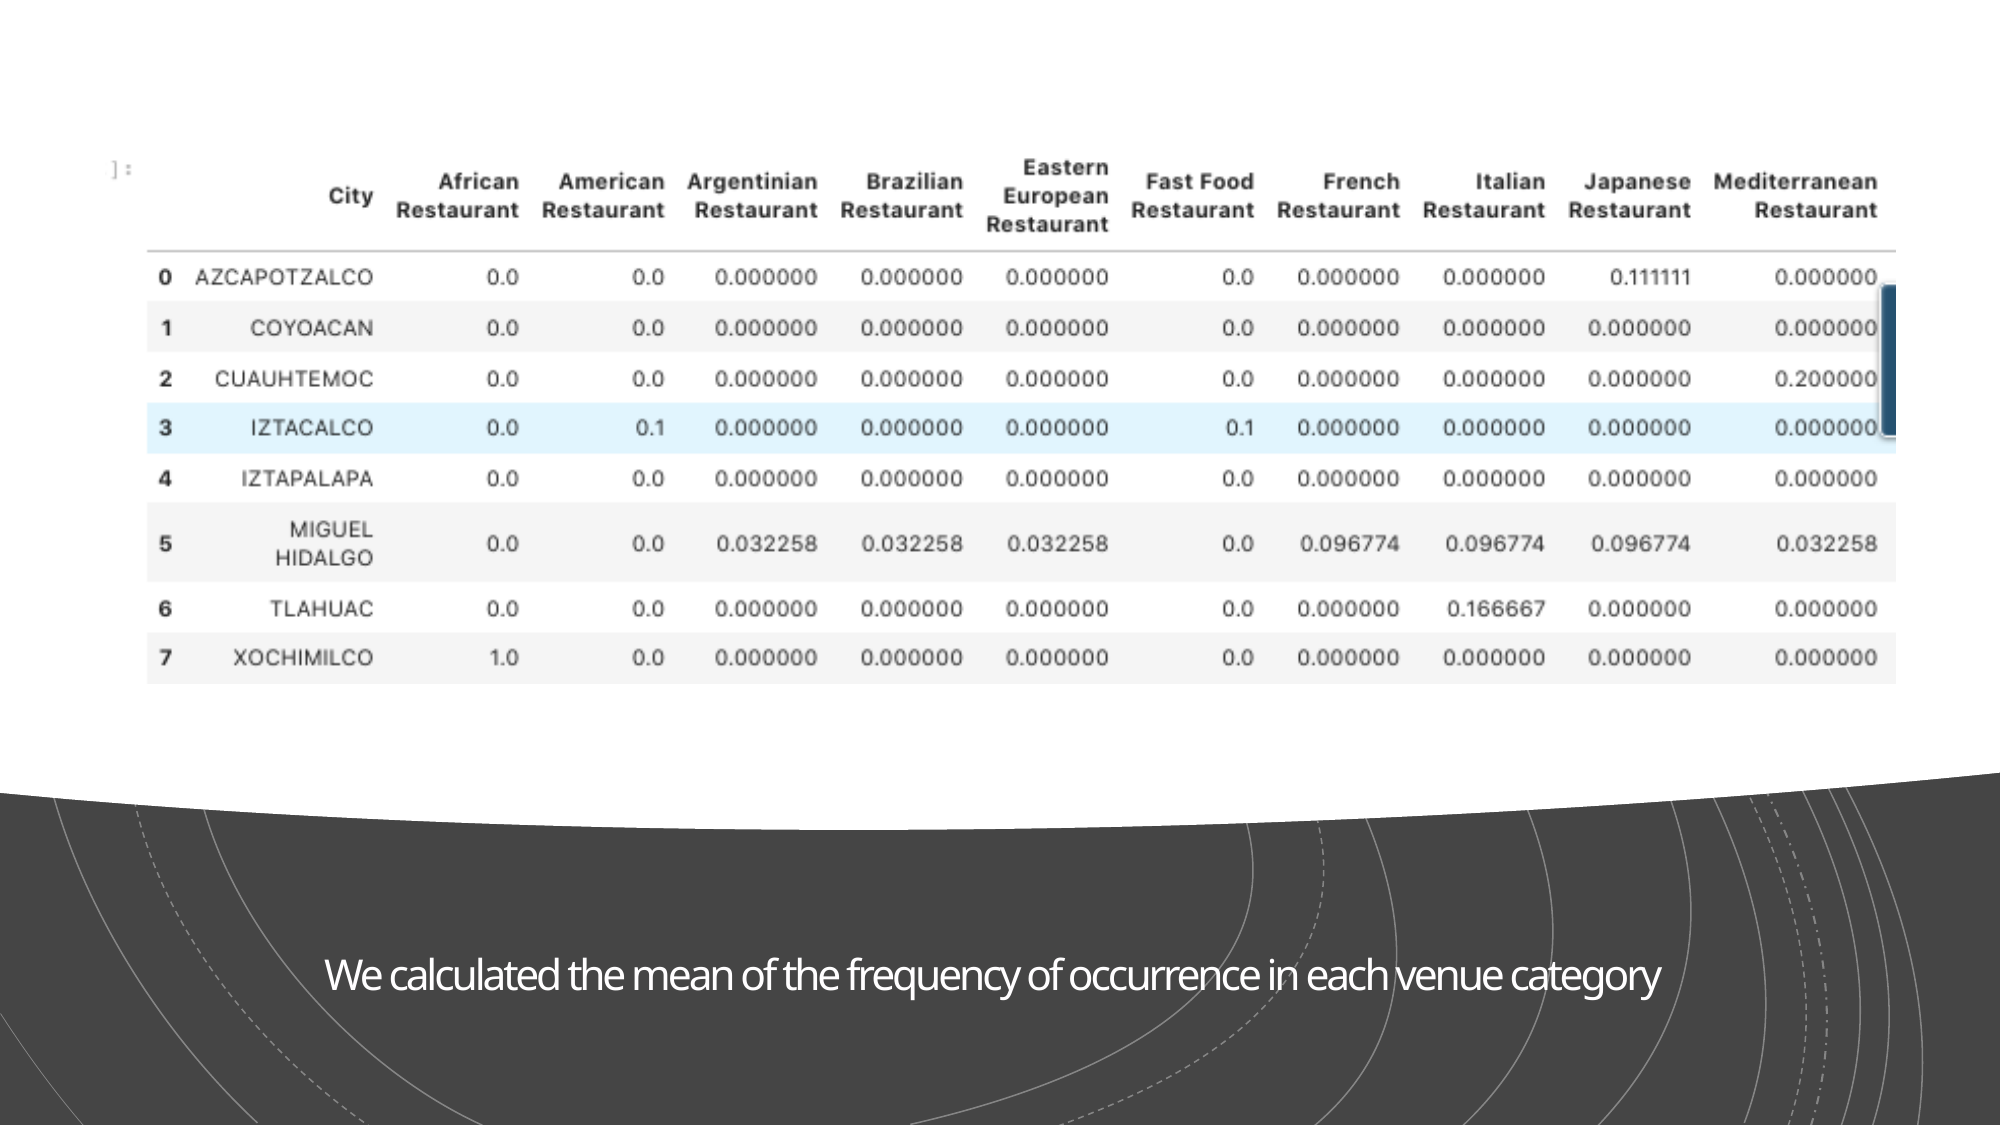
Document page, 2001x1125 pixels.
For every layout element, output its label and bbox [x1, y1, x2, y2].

list [105, 155, 1897, 685]
text_box [0, 0, 2000, 1125]
